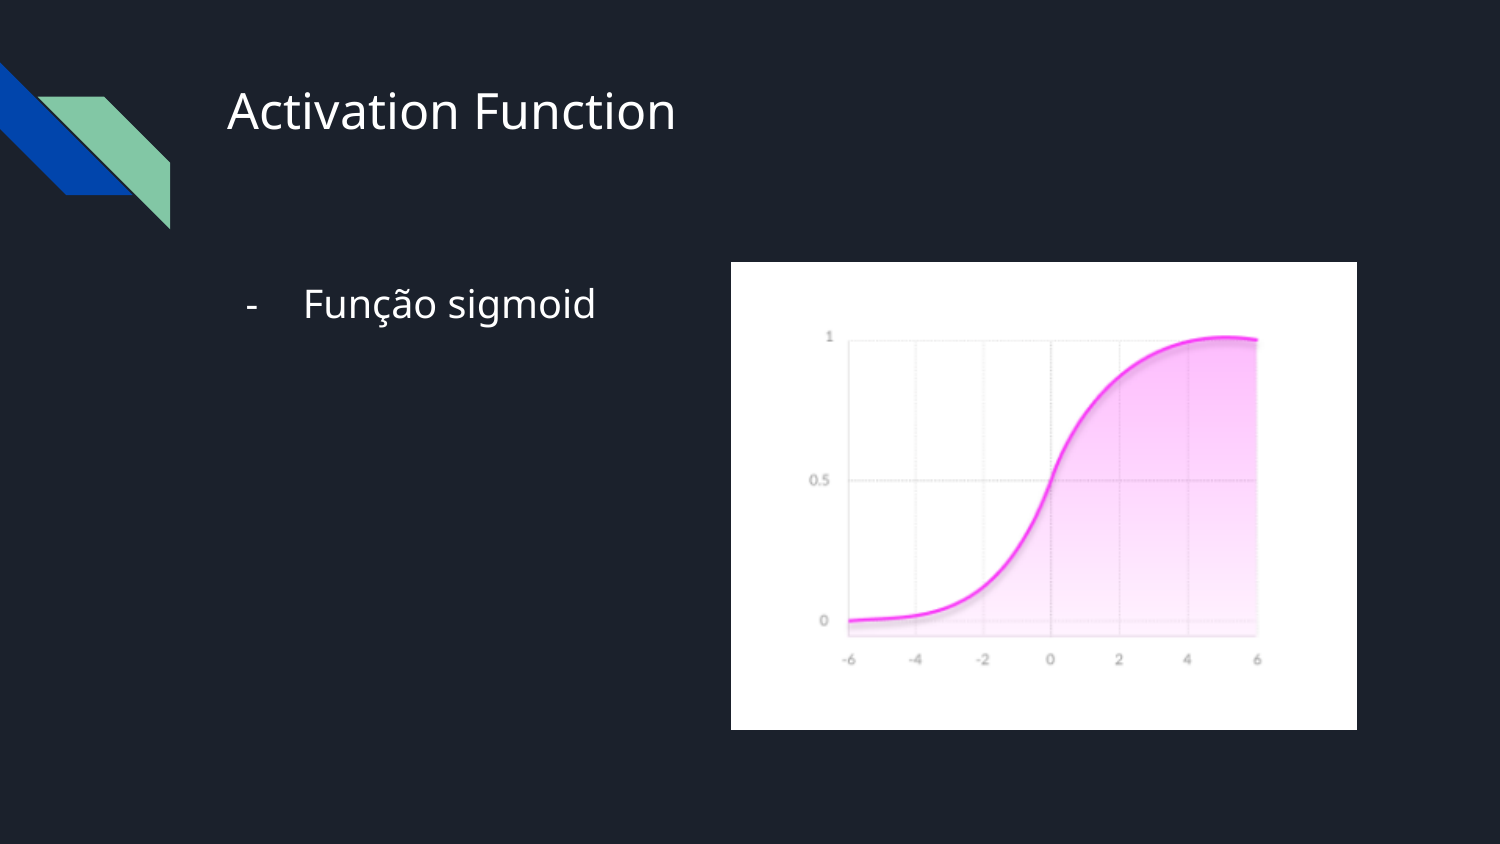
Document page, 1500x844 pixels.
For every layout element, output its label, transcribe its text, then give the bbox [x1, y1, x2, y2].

picture [731, 262, 1357, 730]
title Activation Function [212, 64, 1368, 215]
list Função sigmoid [212, 257, 1368, 735]
